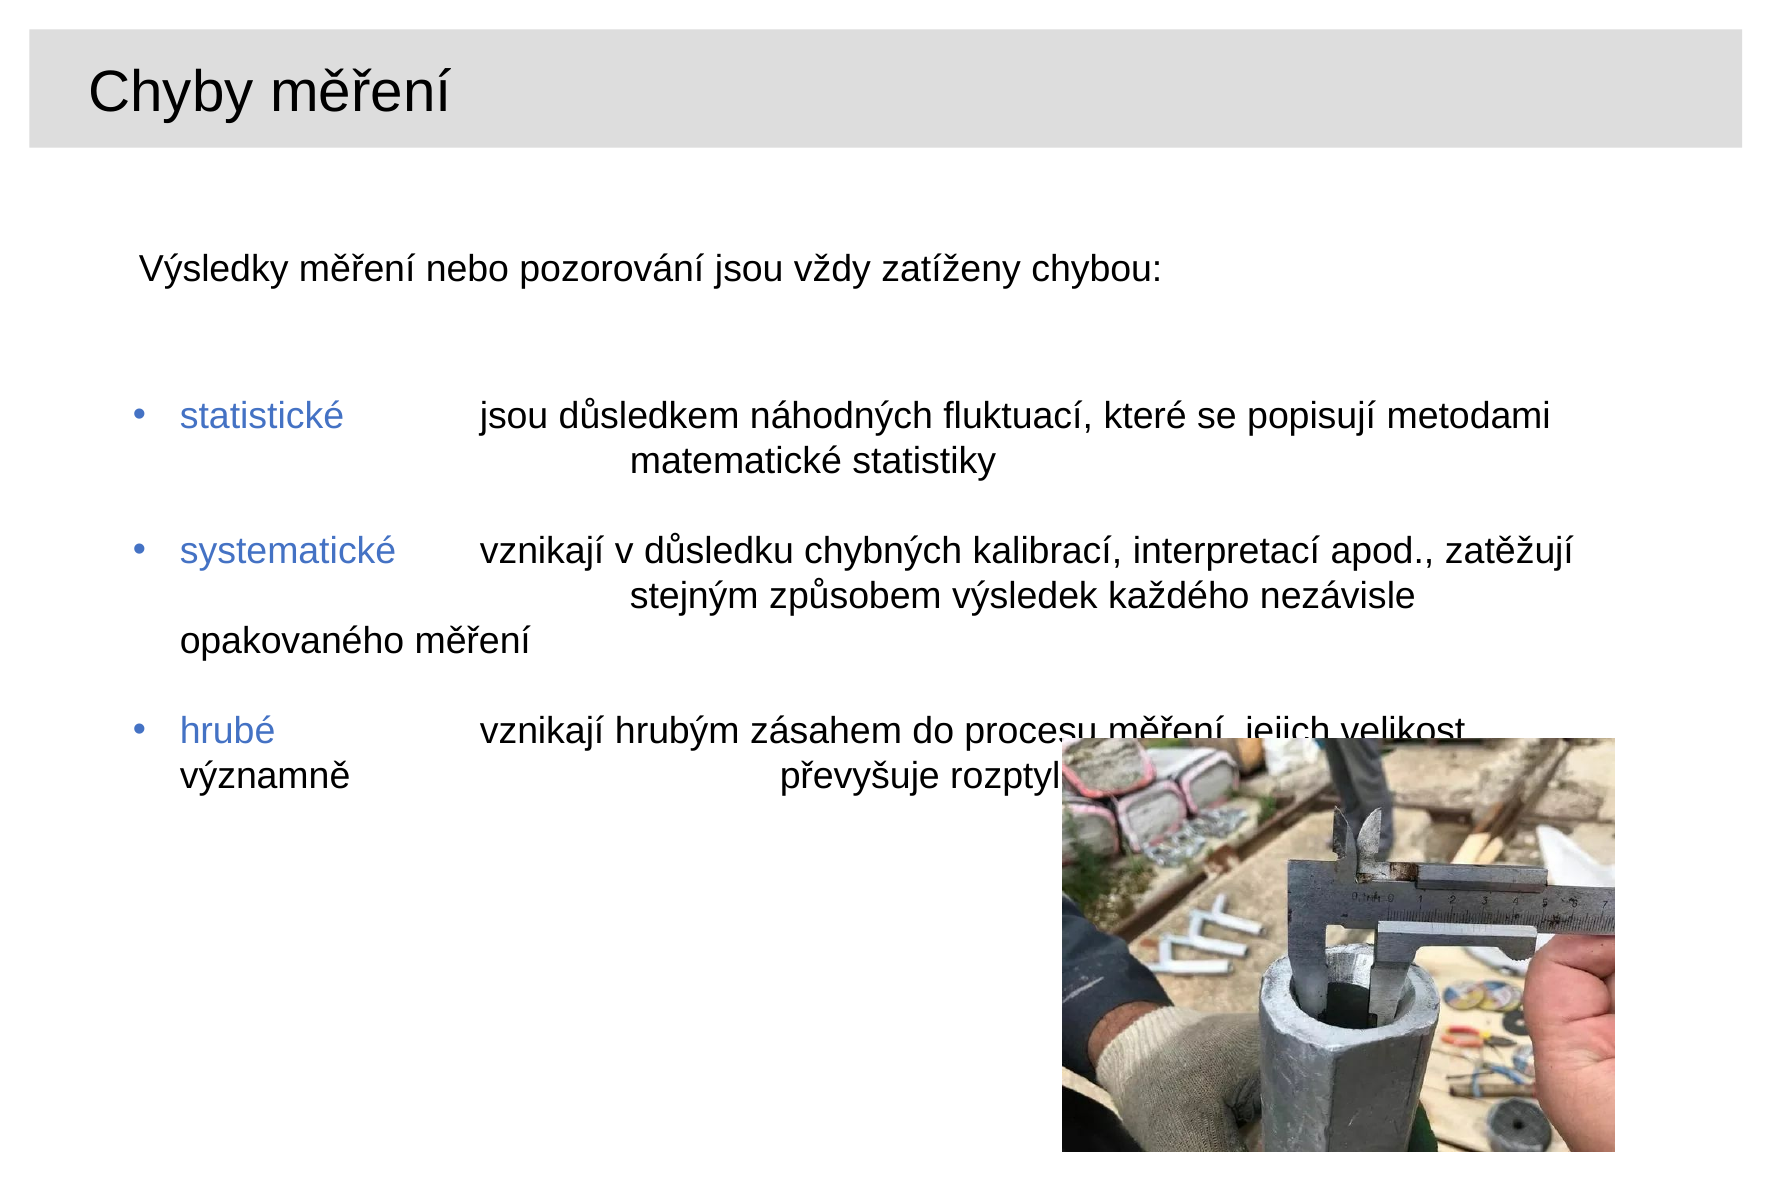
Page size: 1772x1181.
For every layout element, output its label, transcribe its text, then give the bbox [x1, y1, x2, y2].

text_box statistické jsou důsledkem náhodných fluktuací, které se popisují metodami matematické statistiky systematické vznikají v důsledku chybných kalibrací, interpretací apod., zatěžují stejným způsobem výsledek každého nezávisle opakovaného měření hrubé vznikají hrubým zásahem do procesu měření, jejich velikost významně převyšuje rozptyl chyby statistické [118, 383, 1654, 849]
text_box Výsledky měření nebo pozorování jsou vždy zatíženy chybou: [123, 236, 1178, 296]
picture [1062, 738, 1615, 1152]
text_box Chyby měření [29, 29, 1743, 148]
